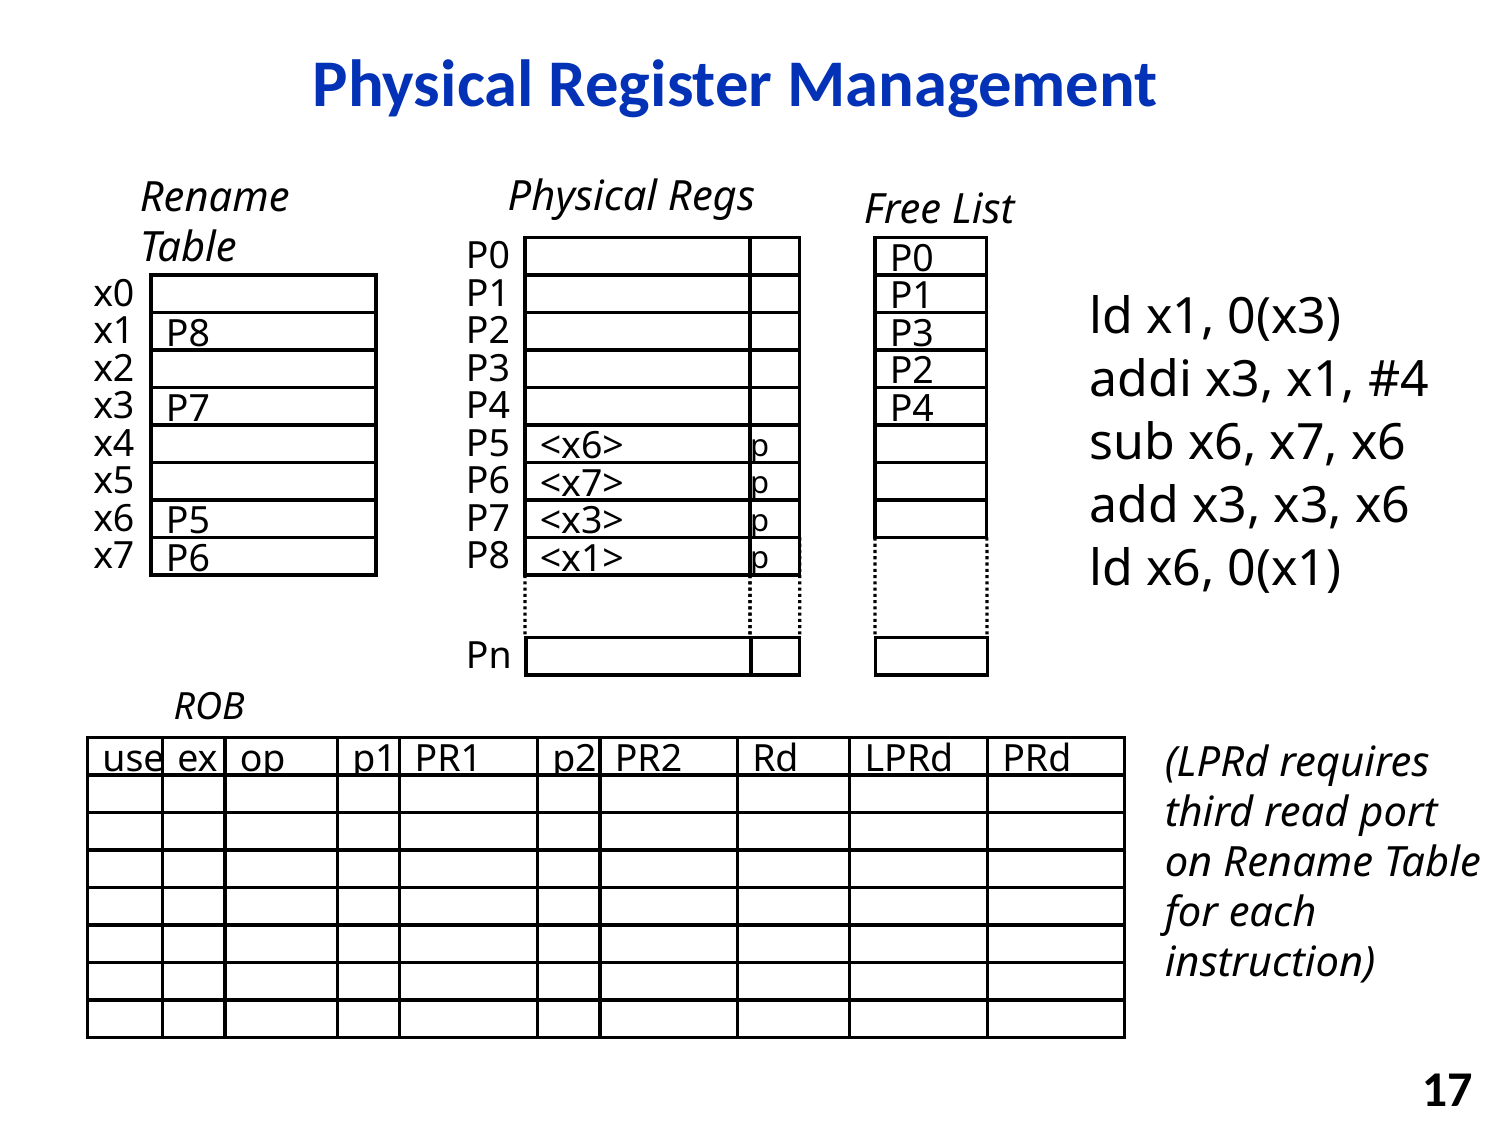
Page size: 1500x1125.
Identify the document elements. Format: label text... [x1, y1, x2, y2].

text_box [449, 373, 751, 435]
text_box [450, 623, 752, 685]
text_box ld x1, 0(x3) addi x3, x1, #4 sub x6, x7, x6 add x3, x3, x6 ld x6, 0(x1) [1074, 287, 1500, 625]
text_box [875, 637, 988, 675]
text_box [449, 486, 751, 523]
text_box [754, 237, 800, 275]
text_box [449, 298, 751, 336]
text_box P4 [874, 387, 987, 425]
text_box p [754, 537, 800, 575]
text_box Free List [849, 174, 1030, 239]
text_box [449, 336, 751, 373]
slide_number 17 [1174, 1062, 1488, 1111]
text_box [754, 387, 800, 425]
text_box (LPRd requires third read port on Rename Table for each instruction) [1149, 727, 1500, 993]
text_box Physical Regs [492, 161, 771, 227]
text_box p [754, 462, 800, 500]
text_box p [754, 500, 800, 537]
text_box [874, 500, 987, 538]
text_box P2 [874, 350, 987, 387]
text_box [449, 261, 751, 298]
text_box [754, 350, 800, 387]
text_box P0 [874, 237, 987, 275]
text_box [754, 312, 800, 350]
text_box [874, 425, 987, 462]
title Physical Register Management [137, 24, 1335, 147]
text_box Rename Table [124, 162, 410, 278]
text_box P1 [874, 275, 987, 312]
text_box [449, 223, 751, 261]
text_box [449, 448, 751, 486]
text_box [75, 261, 377, 586]
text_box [449, 523, 751, 585]
text_box [874, 462, 987, 500]
text_box [754, 275, 800, 312]
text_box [449, 441, 751, 448]
text_box P3 [874, 312, 987, 350]
text_box ROB [158, 674, 260, 735]
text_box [87, 737, 1126, 1038]
text_box [757, 637, 800, 675]
text_box p [754, 425, 800, 462]
